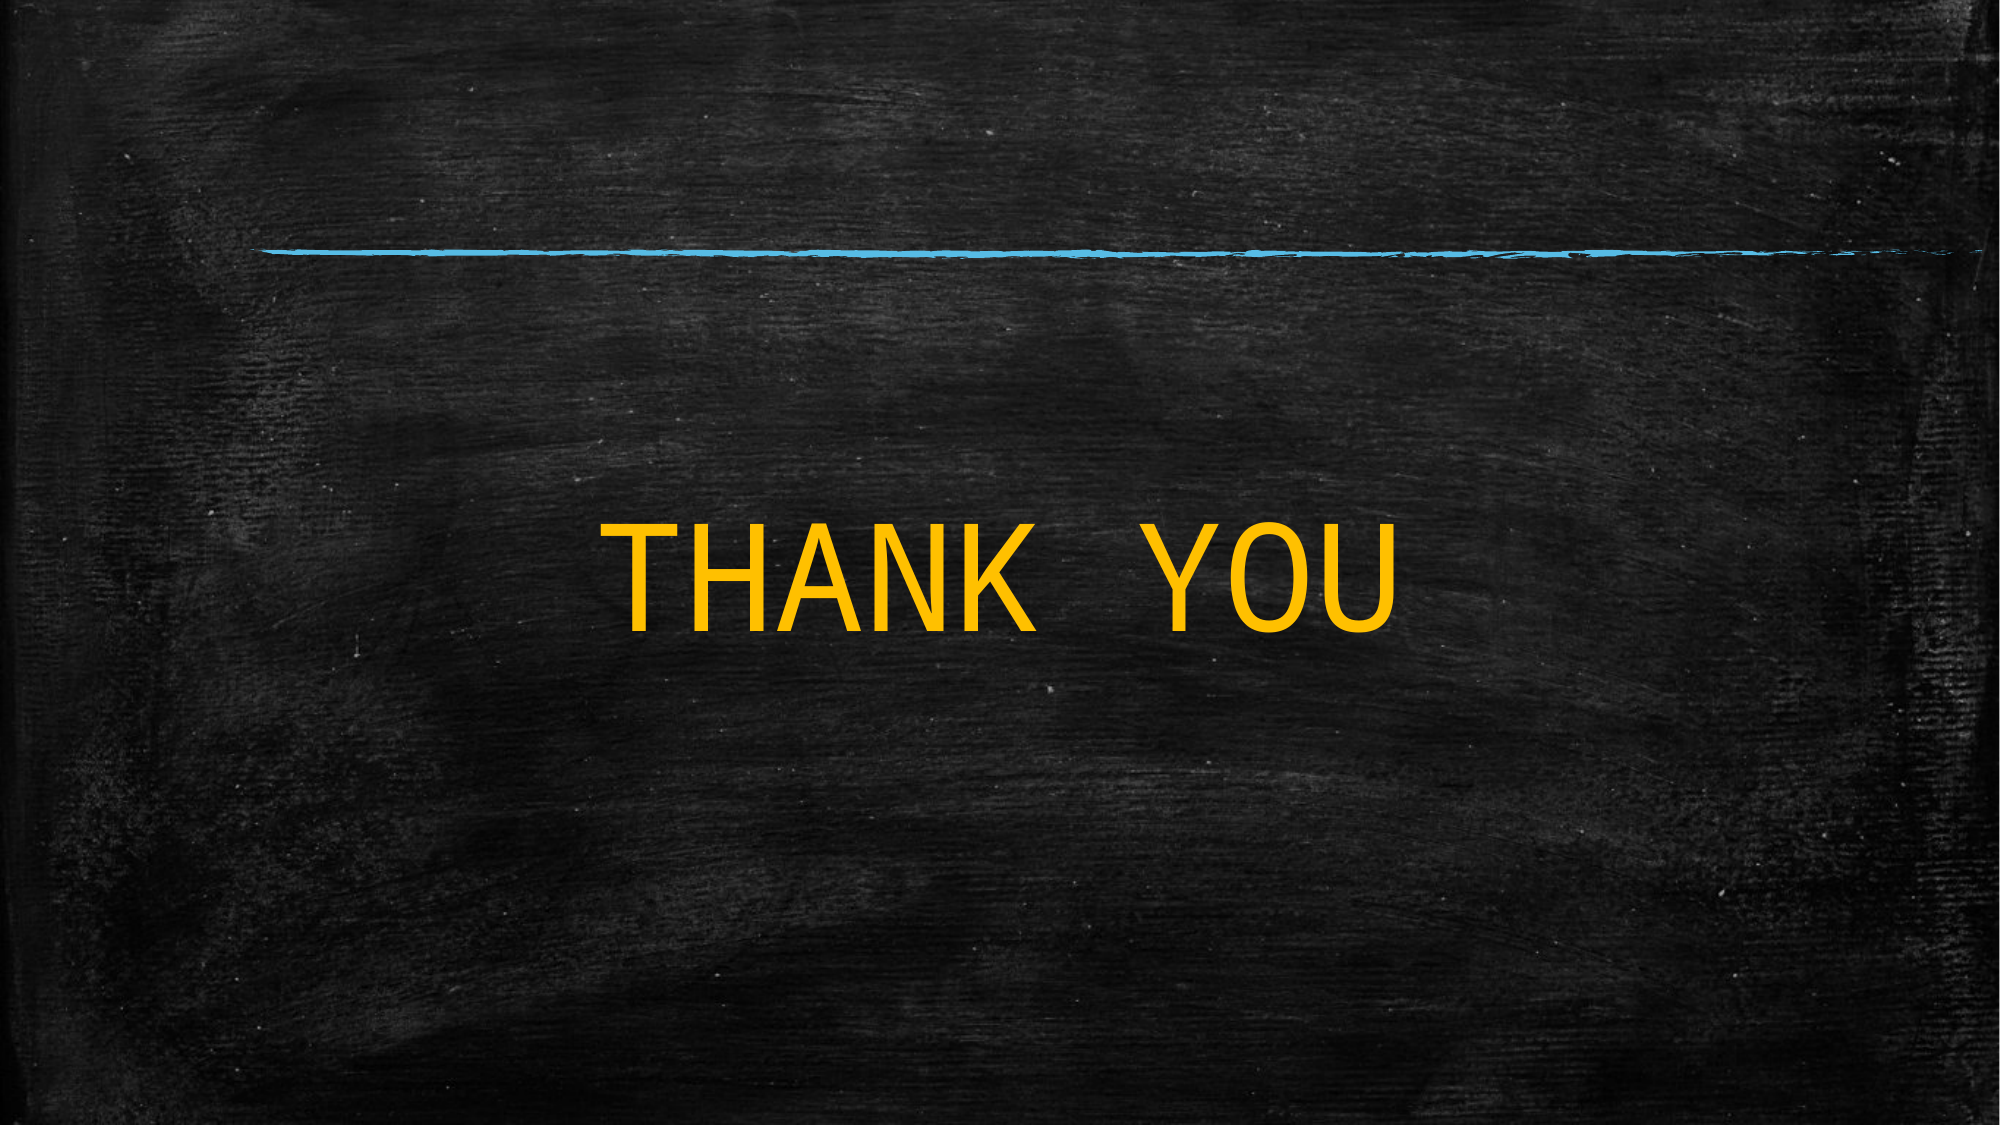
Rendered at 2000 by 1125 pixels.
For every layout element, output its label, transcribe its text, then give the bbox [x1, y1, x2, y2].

title THANK YOU [540, 453, 1460, 672]
